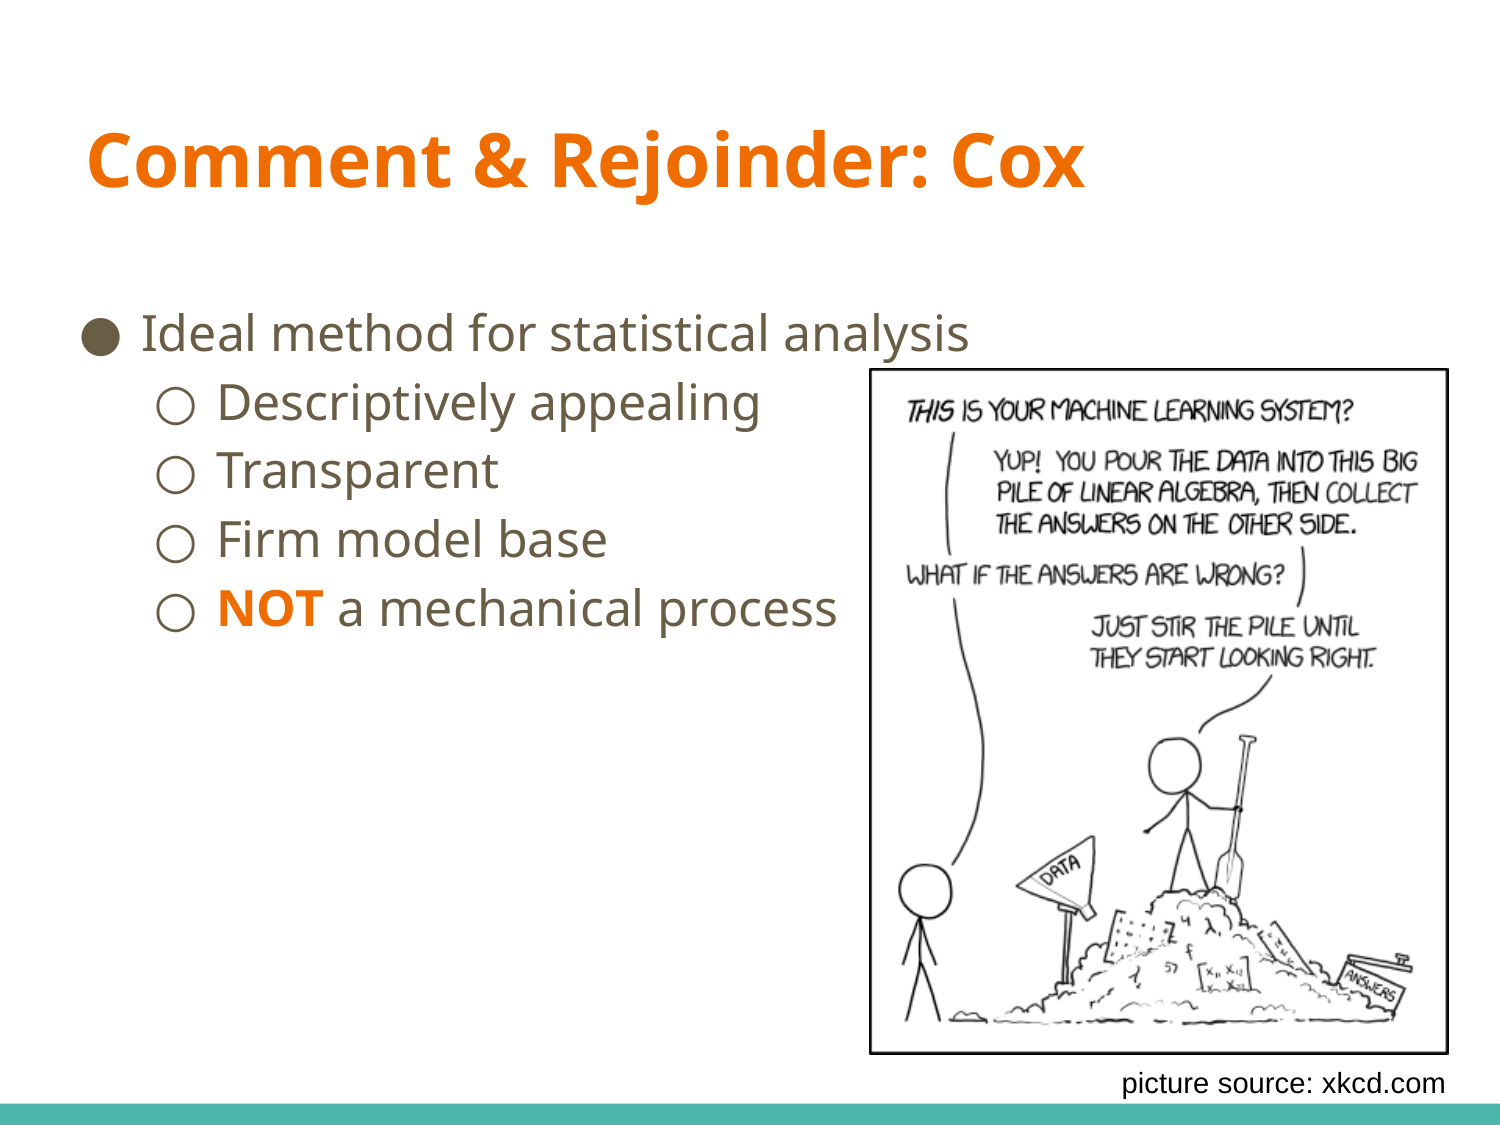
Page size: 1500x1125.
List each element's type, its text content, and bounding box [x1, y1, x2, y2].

picture [868, 368, 1450, 1055]
title Comment & Rejoinder: Cox [51, 97, 1449, 252]
text_box picture source: xkcd.com [1106, 1049, 1500, 1125]
list Ideal method for statistical analysis Descriptively appealing Transparent Firm model base NOT a mechanical process [51, 276, 1449, 1000]
